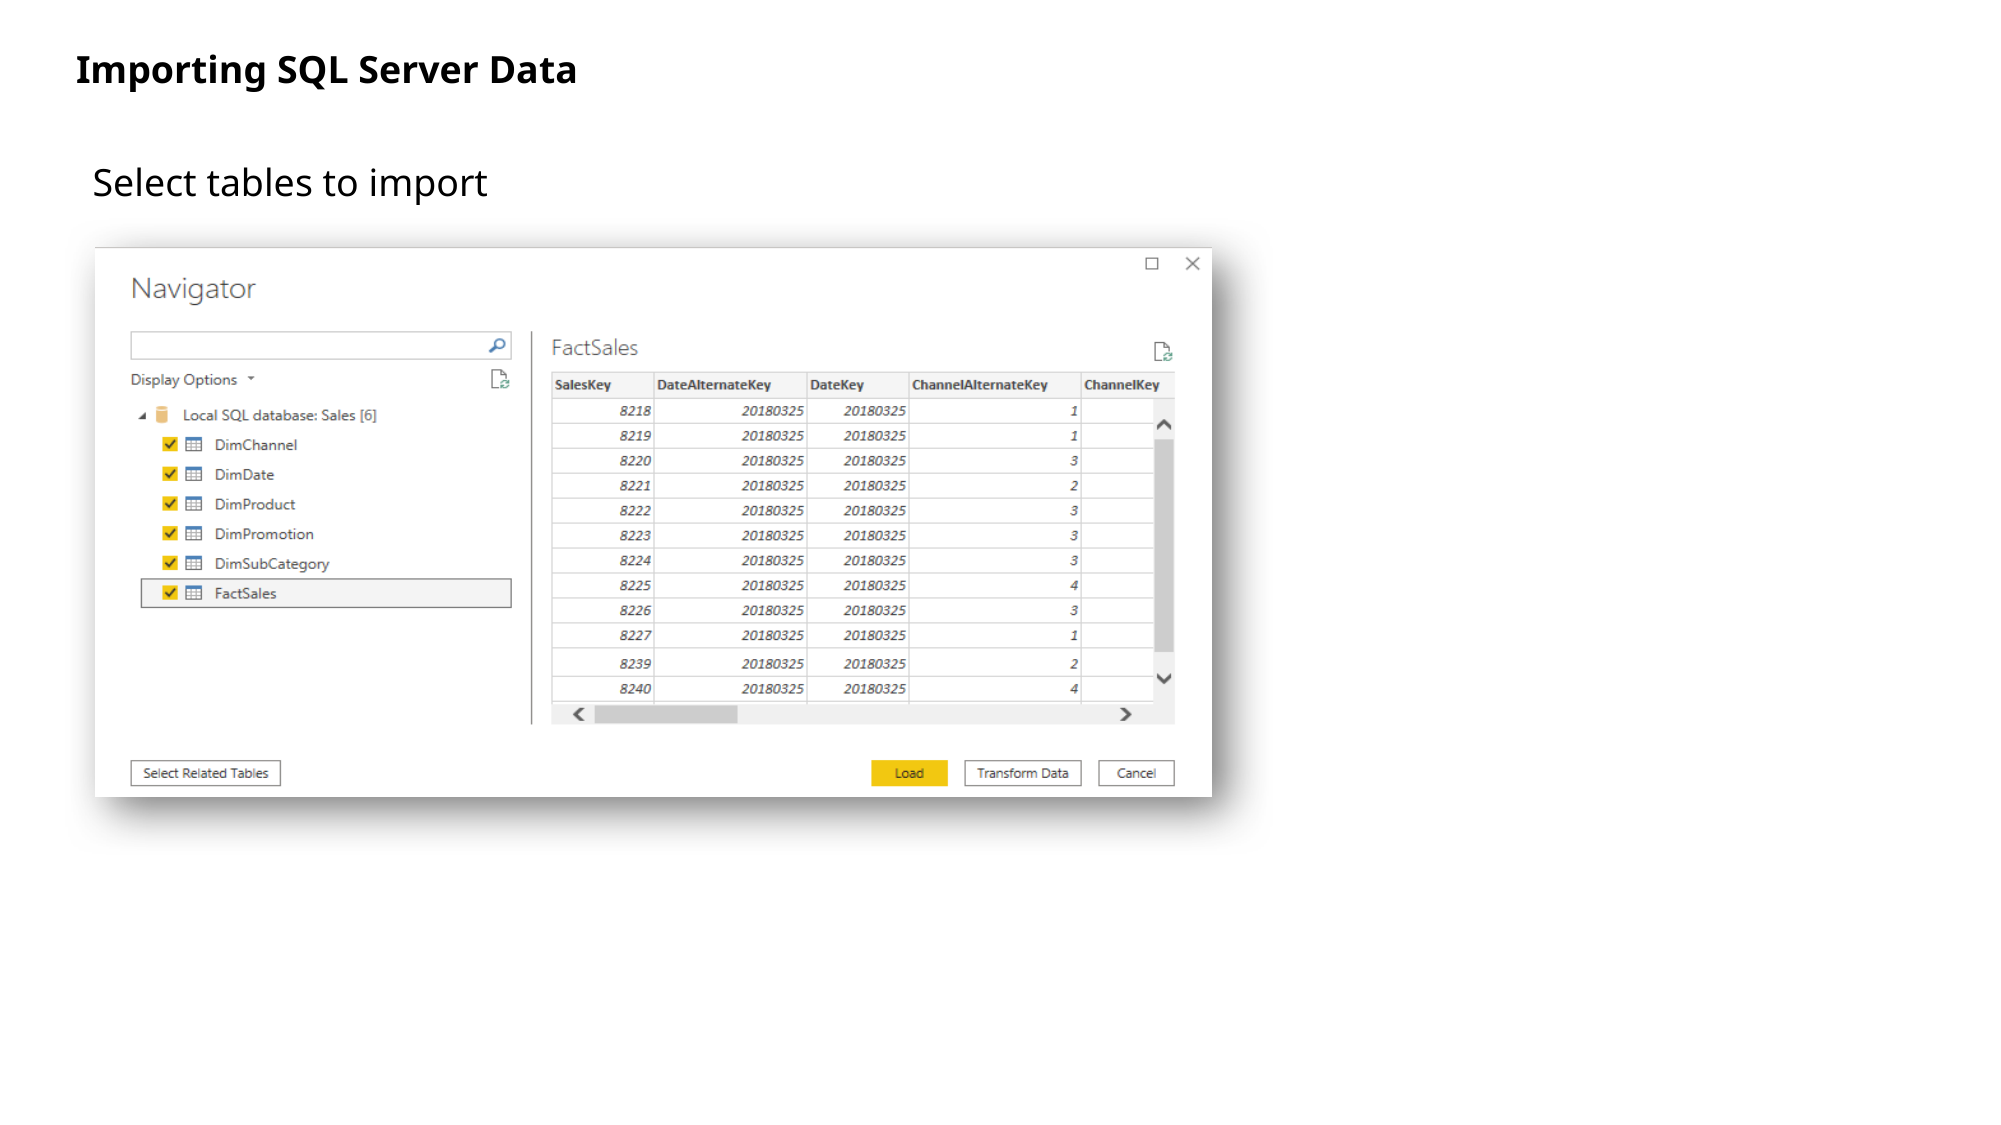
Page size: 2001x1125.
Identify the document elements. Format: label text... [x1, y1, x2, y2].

text_box Importing SQL Server Data [61, 35, 594, 99]
picture [95, 247, 1212, 797]
text_box Select tables to import [77, 151, 504, 211]
